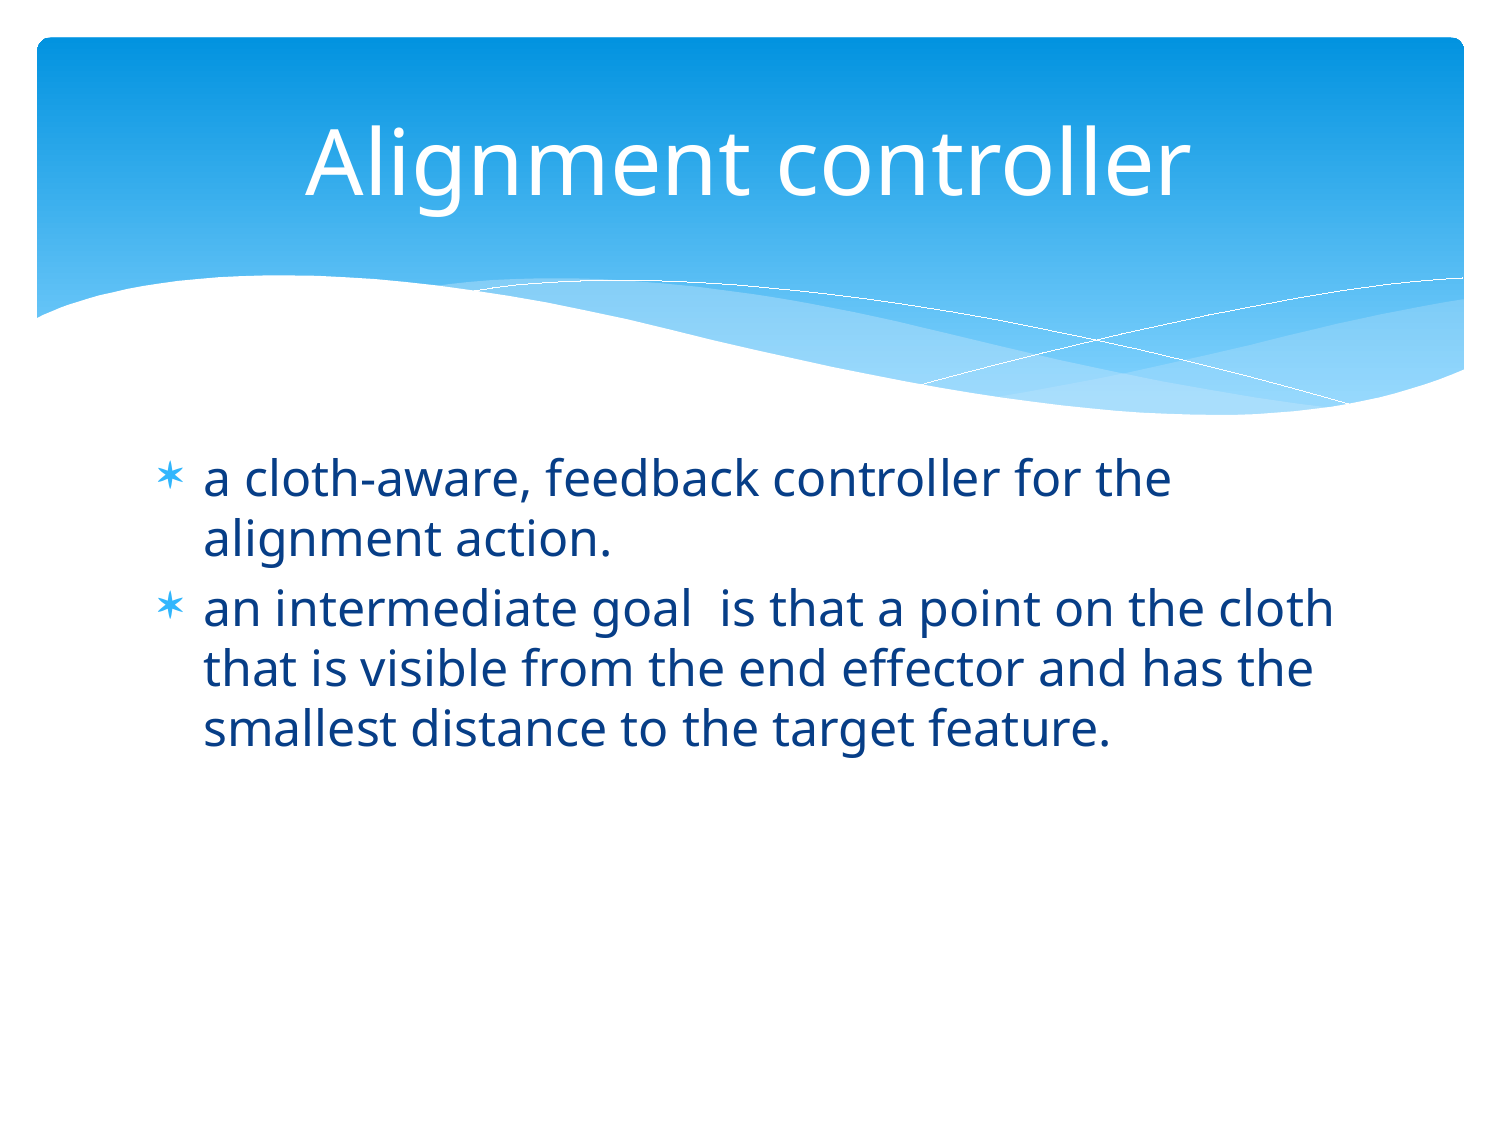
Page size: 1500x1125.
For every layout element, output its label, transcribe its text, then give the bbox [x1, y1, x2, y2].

list a cloth-aware, feedback controller for the alignment action. an intermediate goal is that a point on the cloth that is visible from the end effector and has the smallest distance to the target feature. [143, 438, 1359, 1005]
title Alignment controller [75, 55, 1425, 261]
